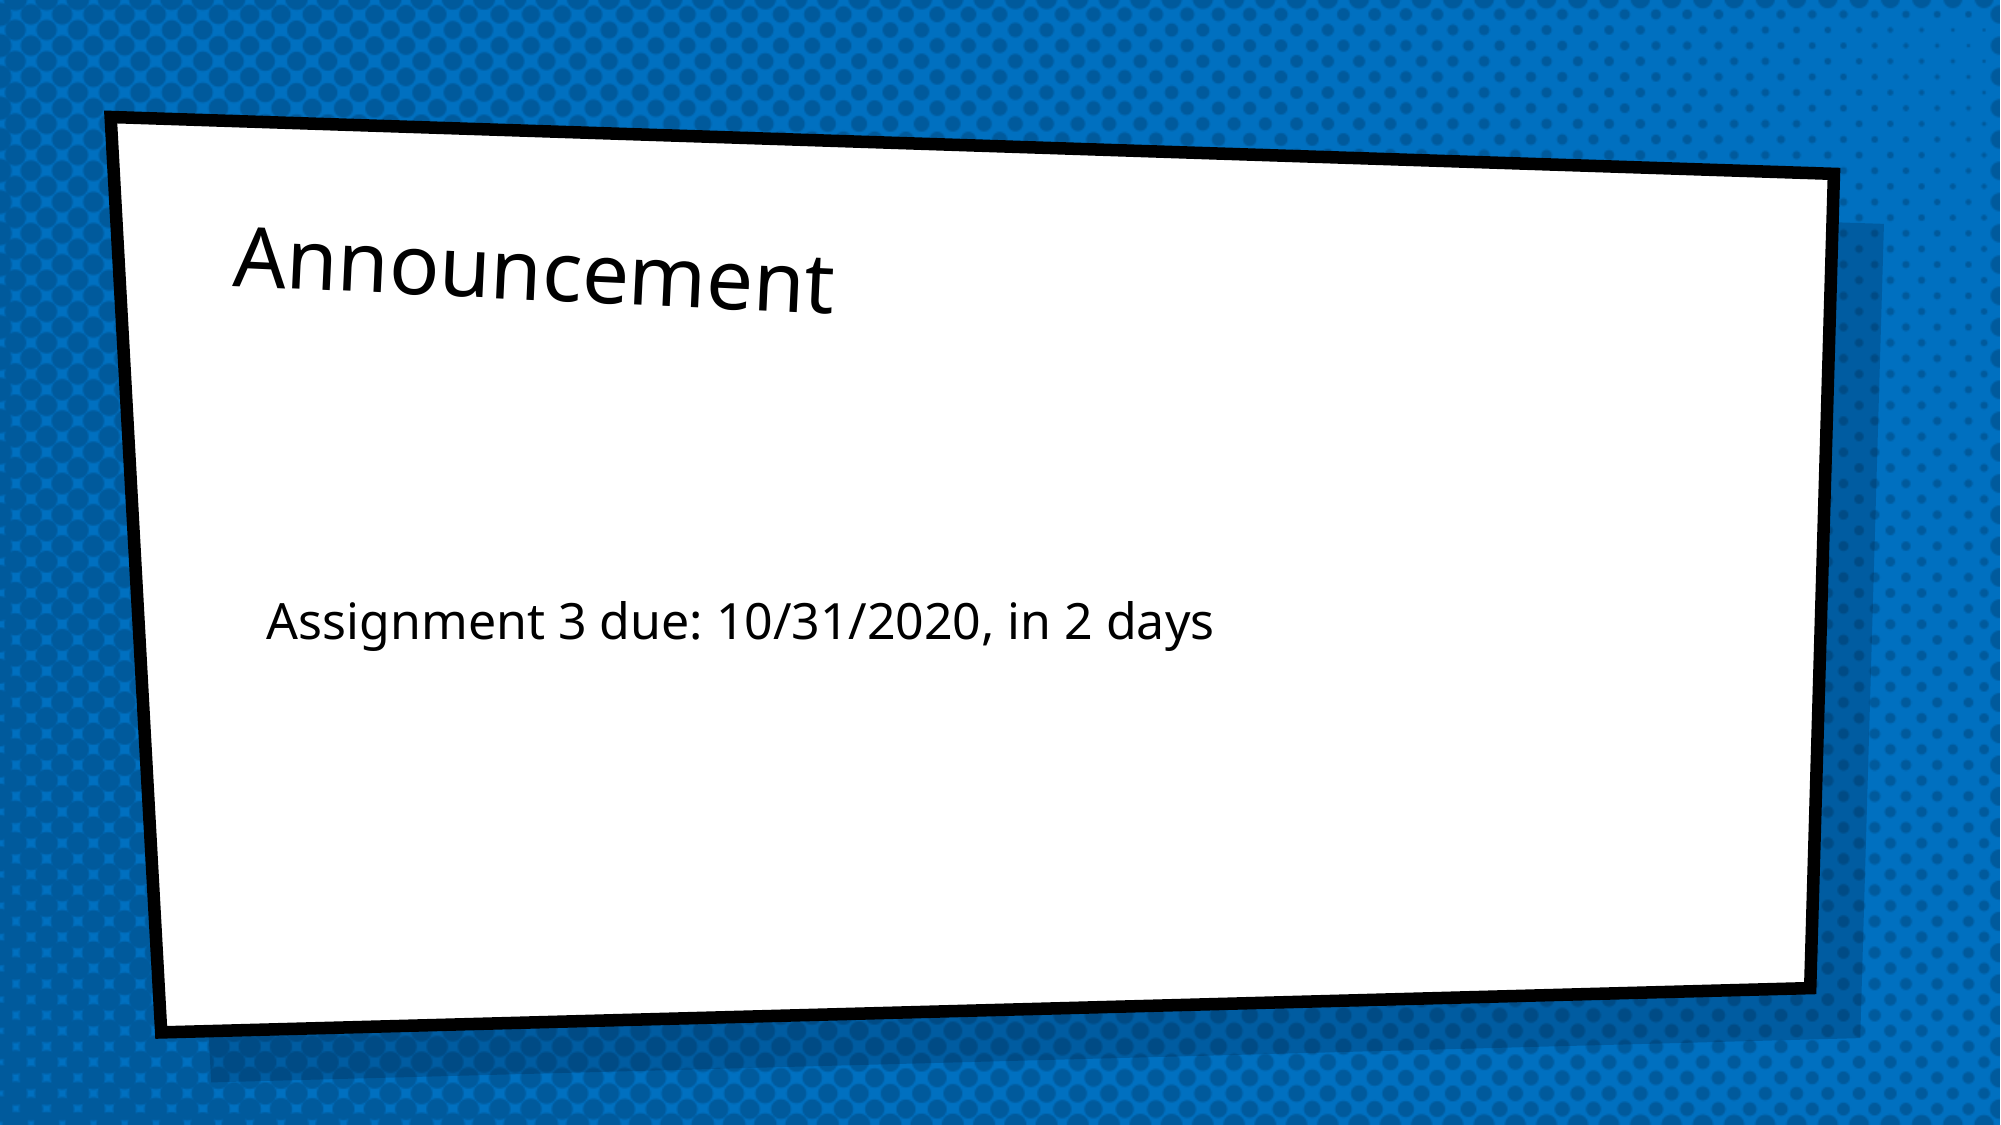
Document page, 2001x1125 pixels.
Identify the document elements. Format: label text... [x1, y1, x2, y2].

text_box Announcement [210, 155, 1755, 338]
text_box Assignment 3 due: 10/31/2020, in 2 days [230, 338, 1755, 902]
